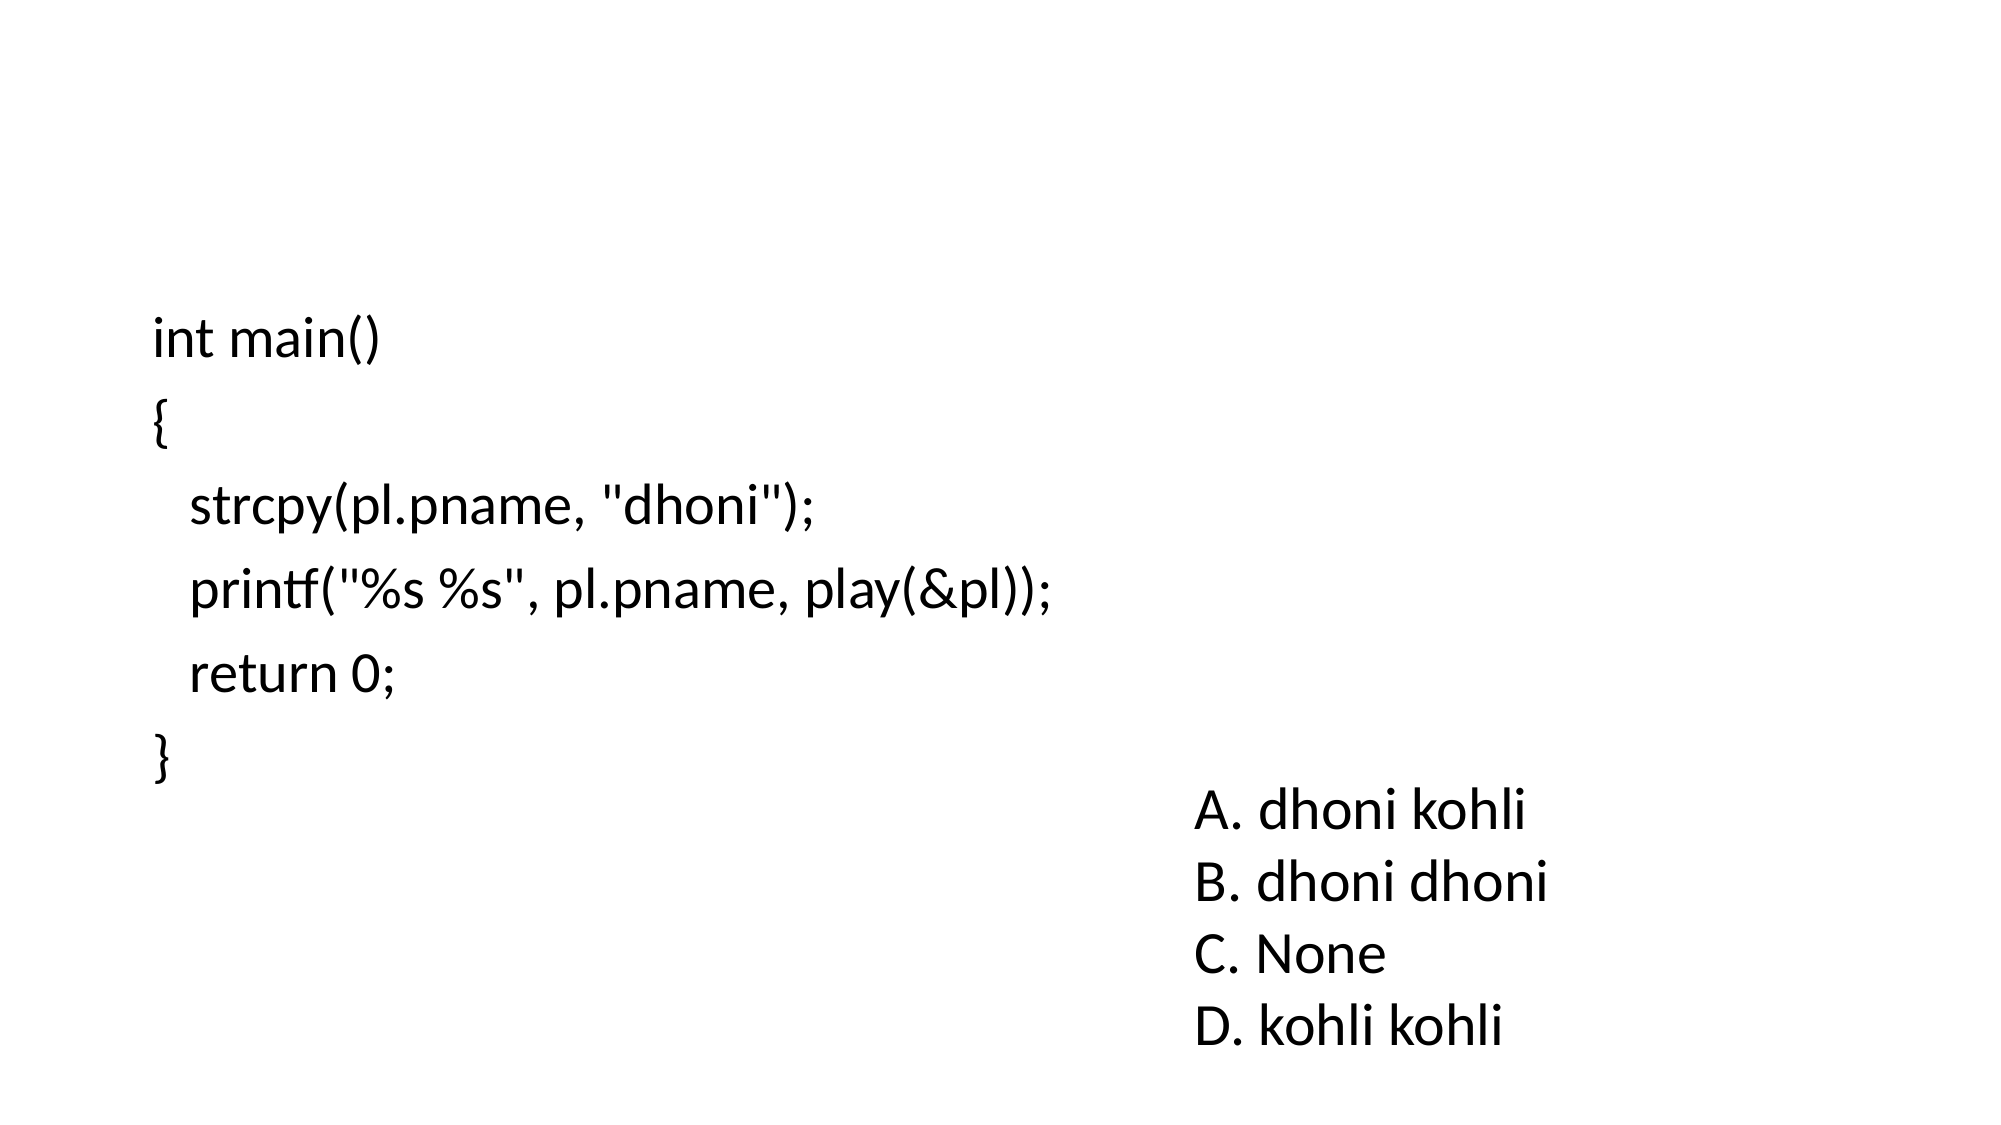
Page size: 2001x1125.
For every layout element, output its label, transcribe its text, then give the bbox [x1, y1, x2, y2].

list int main() { strcpy(pl.pname, "dhoni"); printf("%s %s", pl.pname, play(&pl)); return 0; } [137, 299, 1863, 1014]
text_box A. dhoni kohli B. dhoni dhoni C. None D. kohli kohli [1179, 762, 1810, 1066]
